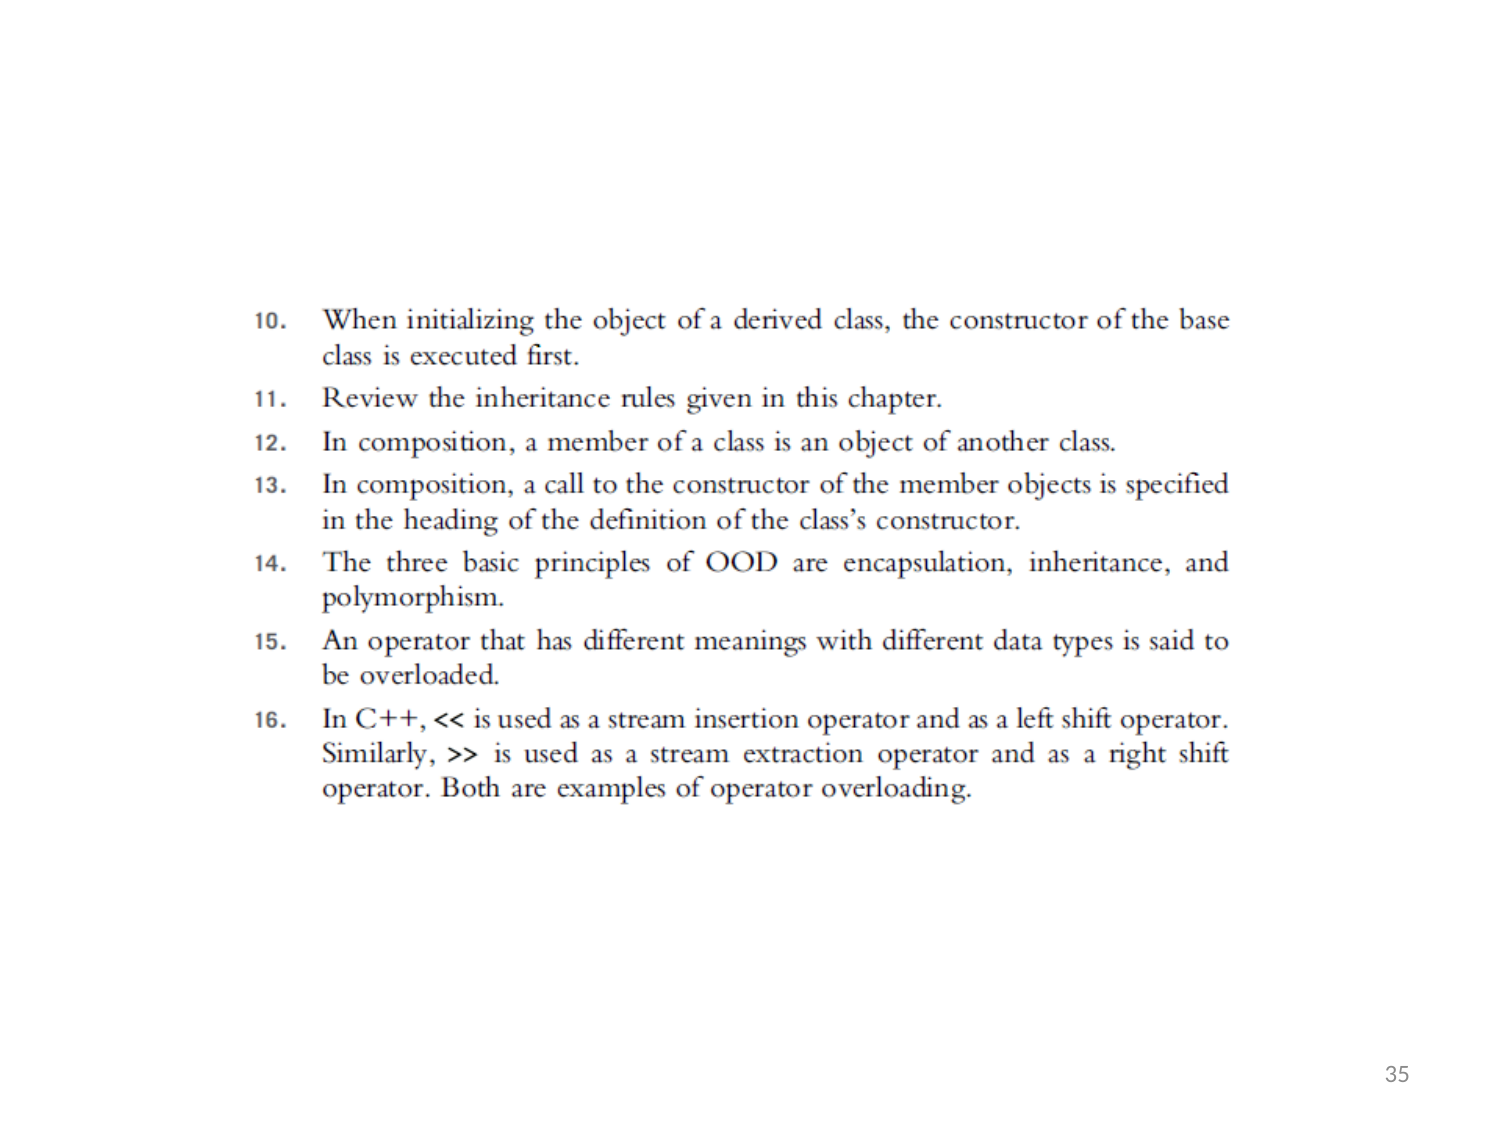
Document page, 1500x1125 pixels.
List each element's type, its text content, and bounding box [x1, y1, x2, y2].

picture [244, 299, 1256, 826]
slide_number 35 [1074, 1042, 1425, 1103]
